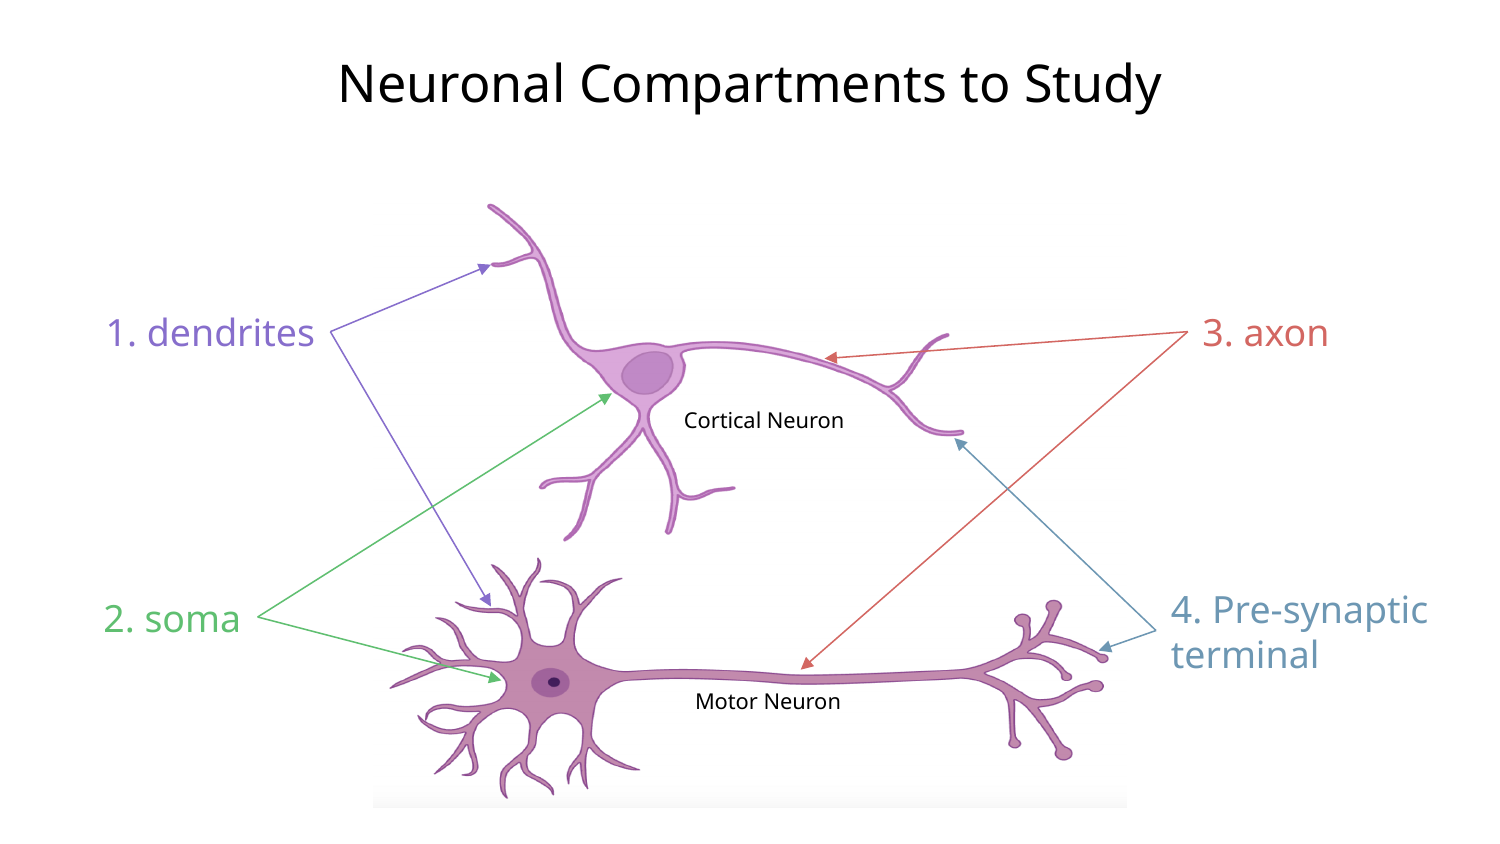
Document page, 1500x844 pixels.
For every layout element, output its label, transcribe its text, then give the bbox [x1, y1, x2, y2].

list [373, 192, 1127, 809]
title Neuronal Compartments to Study [103, 35, 1397, 199]
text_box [800, 301, 1348, 670]
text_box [88, 264, 492, 392]
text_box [954, 437, 1474, 685]
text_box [88, 393, 613, 694]
